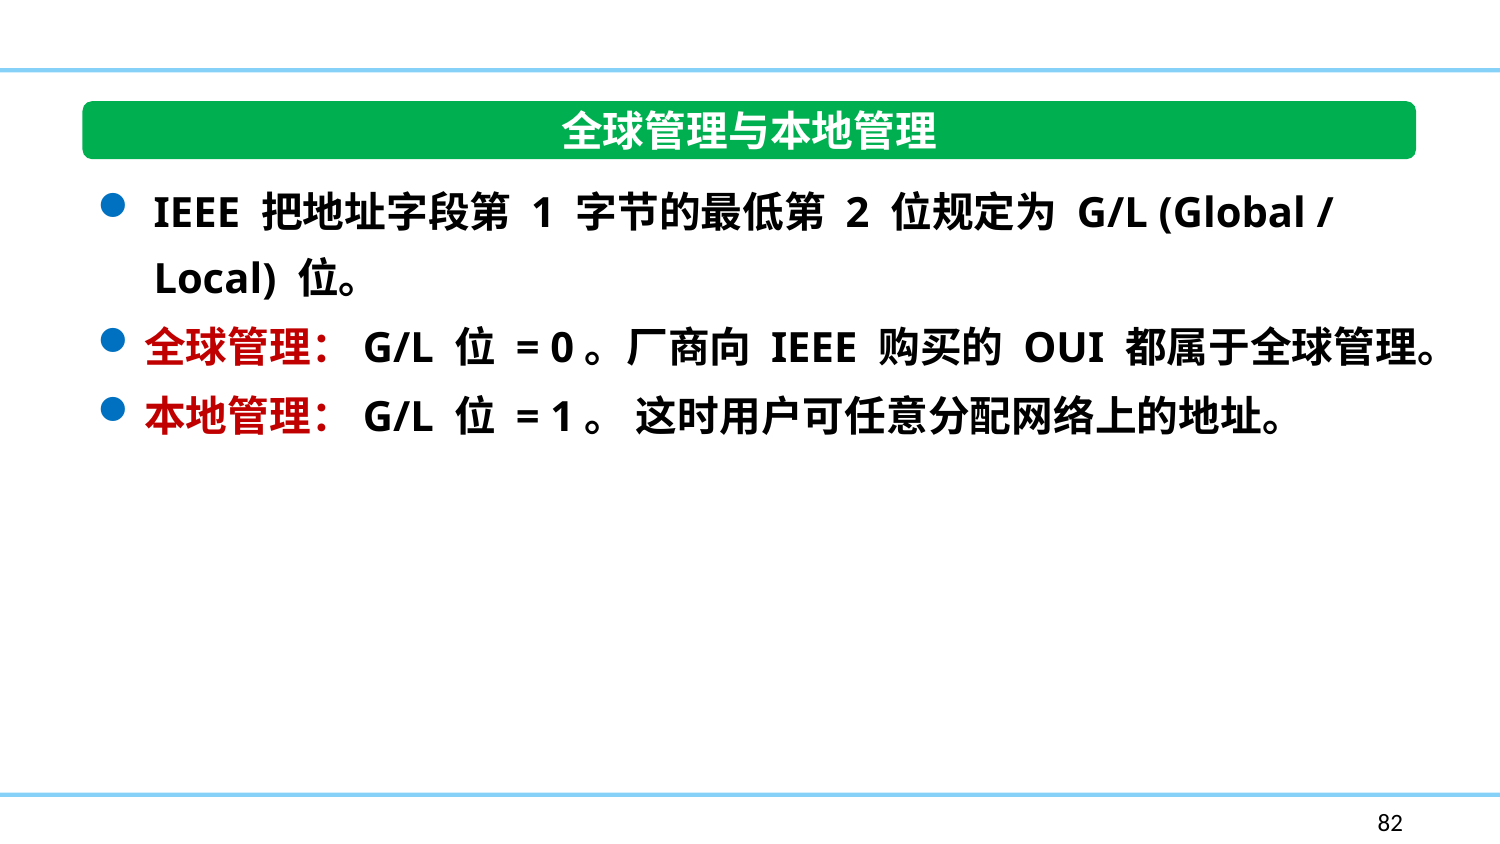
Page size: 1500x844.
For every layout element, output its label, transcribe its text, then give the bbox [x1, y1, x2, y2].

text_box IEEE 把地址字段第 1 字节的最低第 2 位规定为 G/L (Global / Local) 位。 全球管理：G/L 位 = 0。厂商向 IEEE 购买的 OUI 都属于全球管理。 本地管理：G/L 位 = 1。 这时用户可任意分配网络上的地址。 [82, 161, 1435, 448]
text_box 全球管理与本地管理 [546, 97, 952, 163]
slide_number 82 [1362, 798, 1460, 844]
text_box [82, 101, 546, 160]
text_box [952, 101, 1417, 160]
